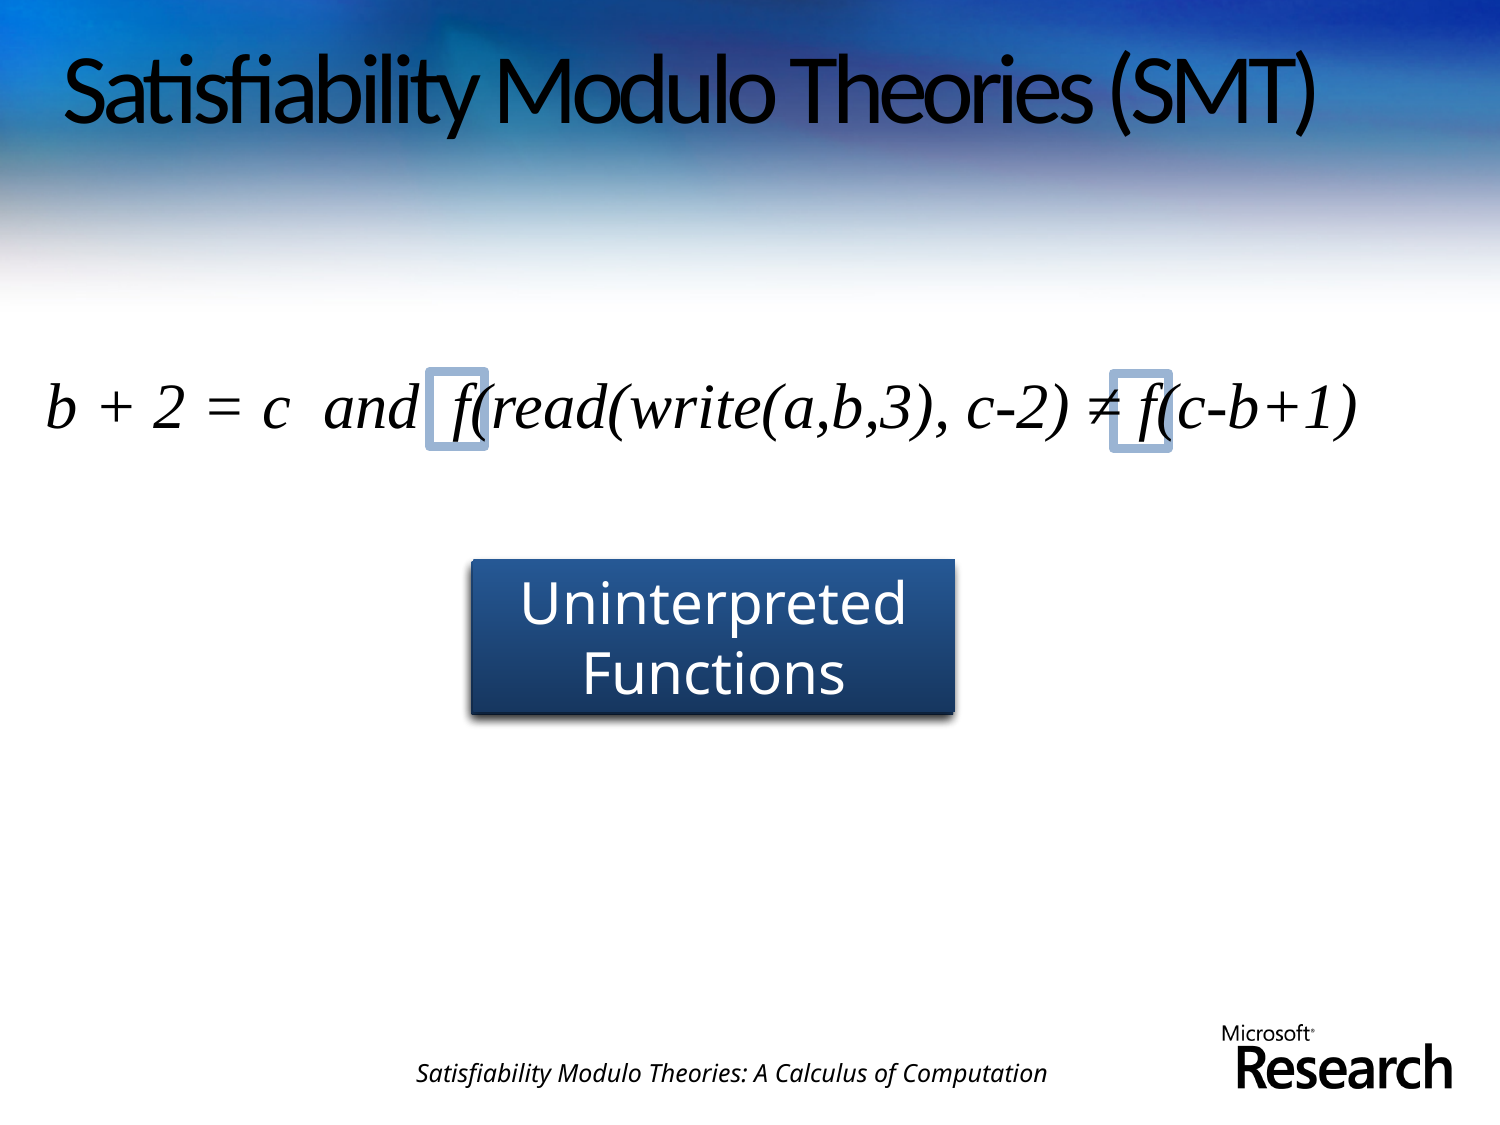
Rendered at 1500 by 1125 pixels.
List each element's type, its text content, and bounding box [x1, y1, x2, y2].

picture [0, 0, 1500, 1125]
text_box Uninterpreted Functions [473, 559, 955, 712]
text_box [425, 367, 489, 372]
text_box b + 2 = c and f(read(write(a,b,3), c-2) ≠ f(c-b+1) [45, 372, 1448, 443]
text_box [425, 443, 489, 451]
title Satisfiability Modulo Theories (SMT) [62, 37, 1438, 148]
footer Satisfiability Modulo Theories: A Calculus of Computation [324, 1042, 1141, 1103]
text_box [1109, 443, 1173, 453]
